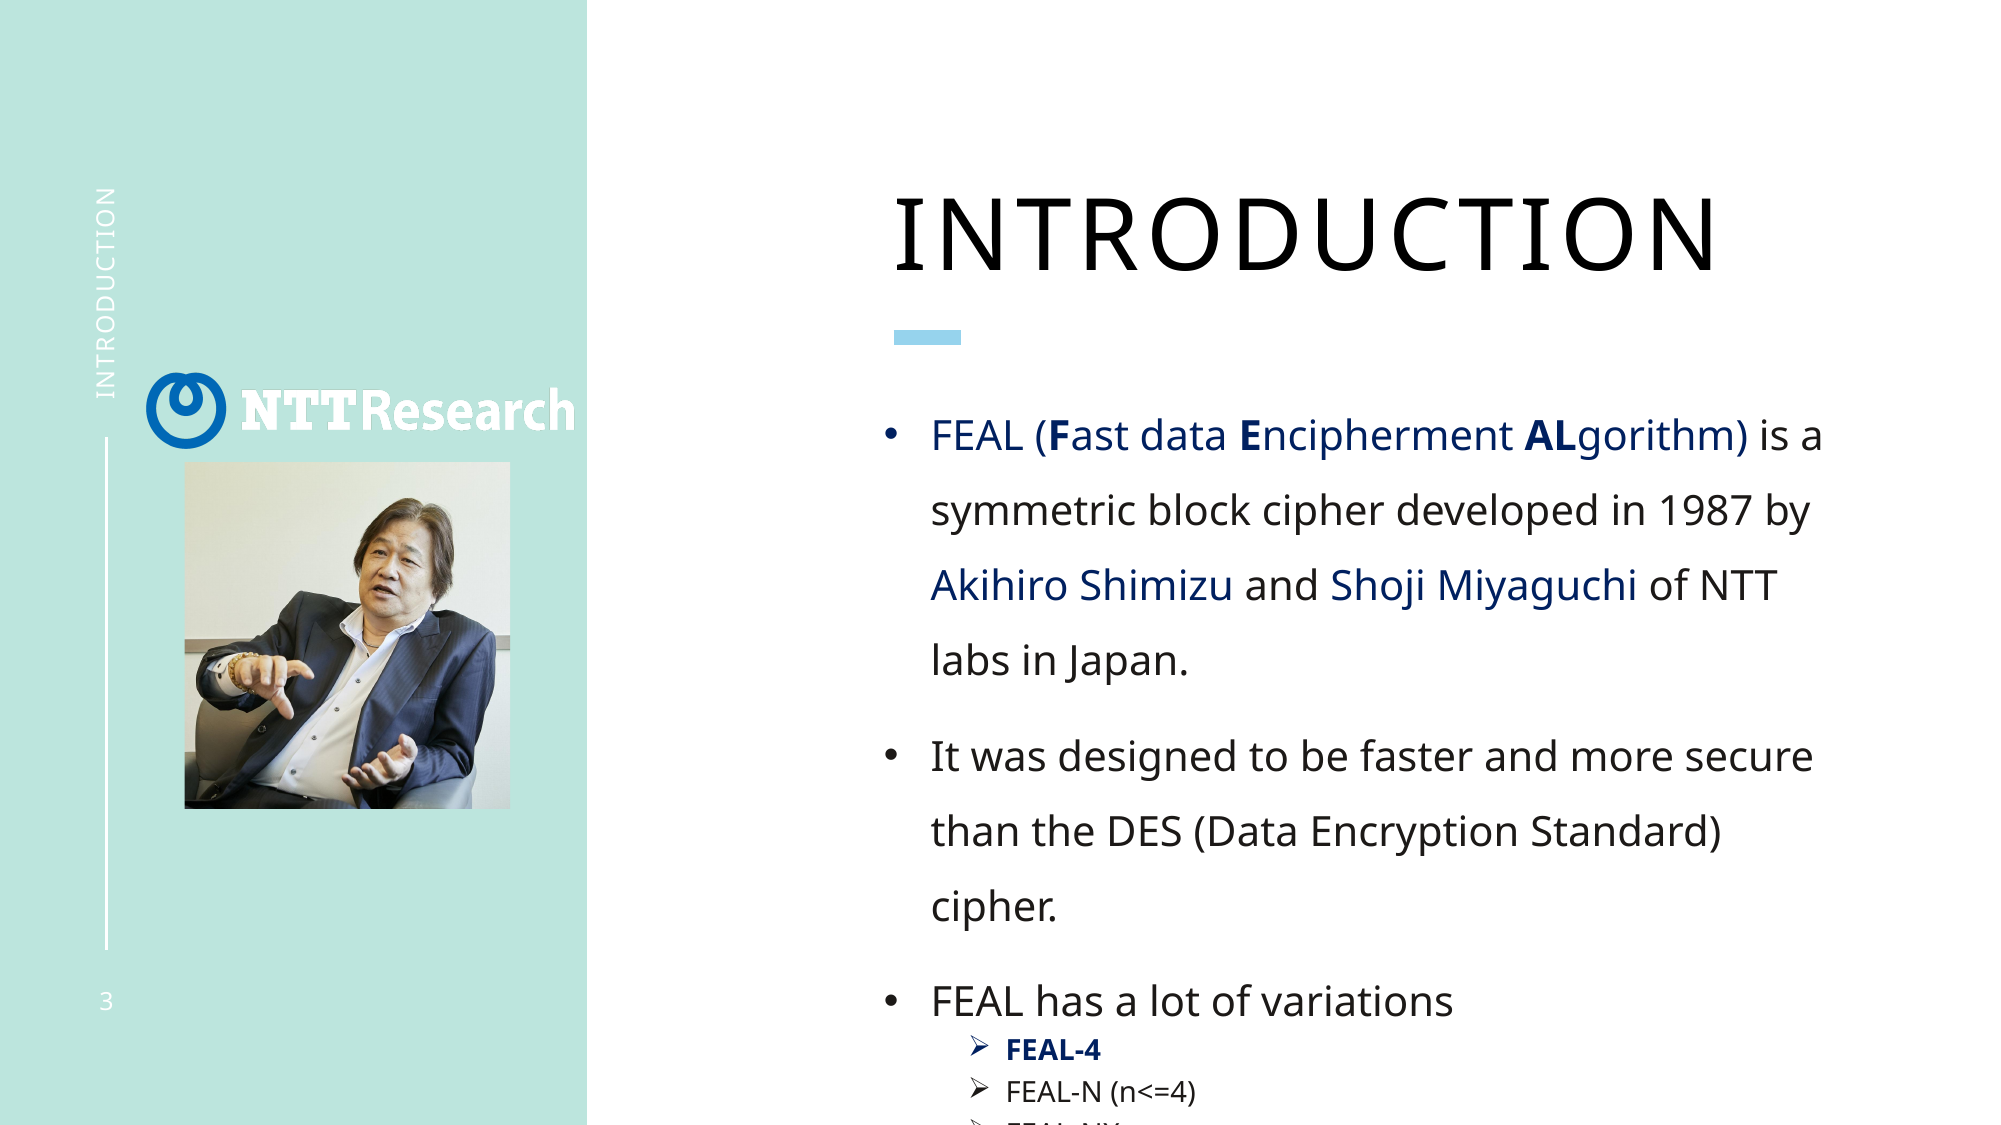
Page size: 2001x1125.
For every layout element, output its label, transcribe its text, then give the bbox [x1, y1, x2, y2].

list FEAL (Fast data Encipherment ALgorithm) is a symmetric block cipher developed in 1987 by Akihiro Shimizu and Shoji Miyaguchi of NTT labs in Japan. It was designed to be faster and more secure than the DES (Data Encryption Standard) cipher. FEAL has a lot of variations FEAL-4 FEAL-N (n<=4) FEAL-NX [883, 383, 1829, 928]
picture [106, 214, 614, 809]
footer introduction [90, 107, 122, 400]
slide_number 3 [68, 987, 144, 1018]
title Introduction [893, 184, 1839, 275]
